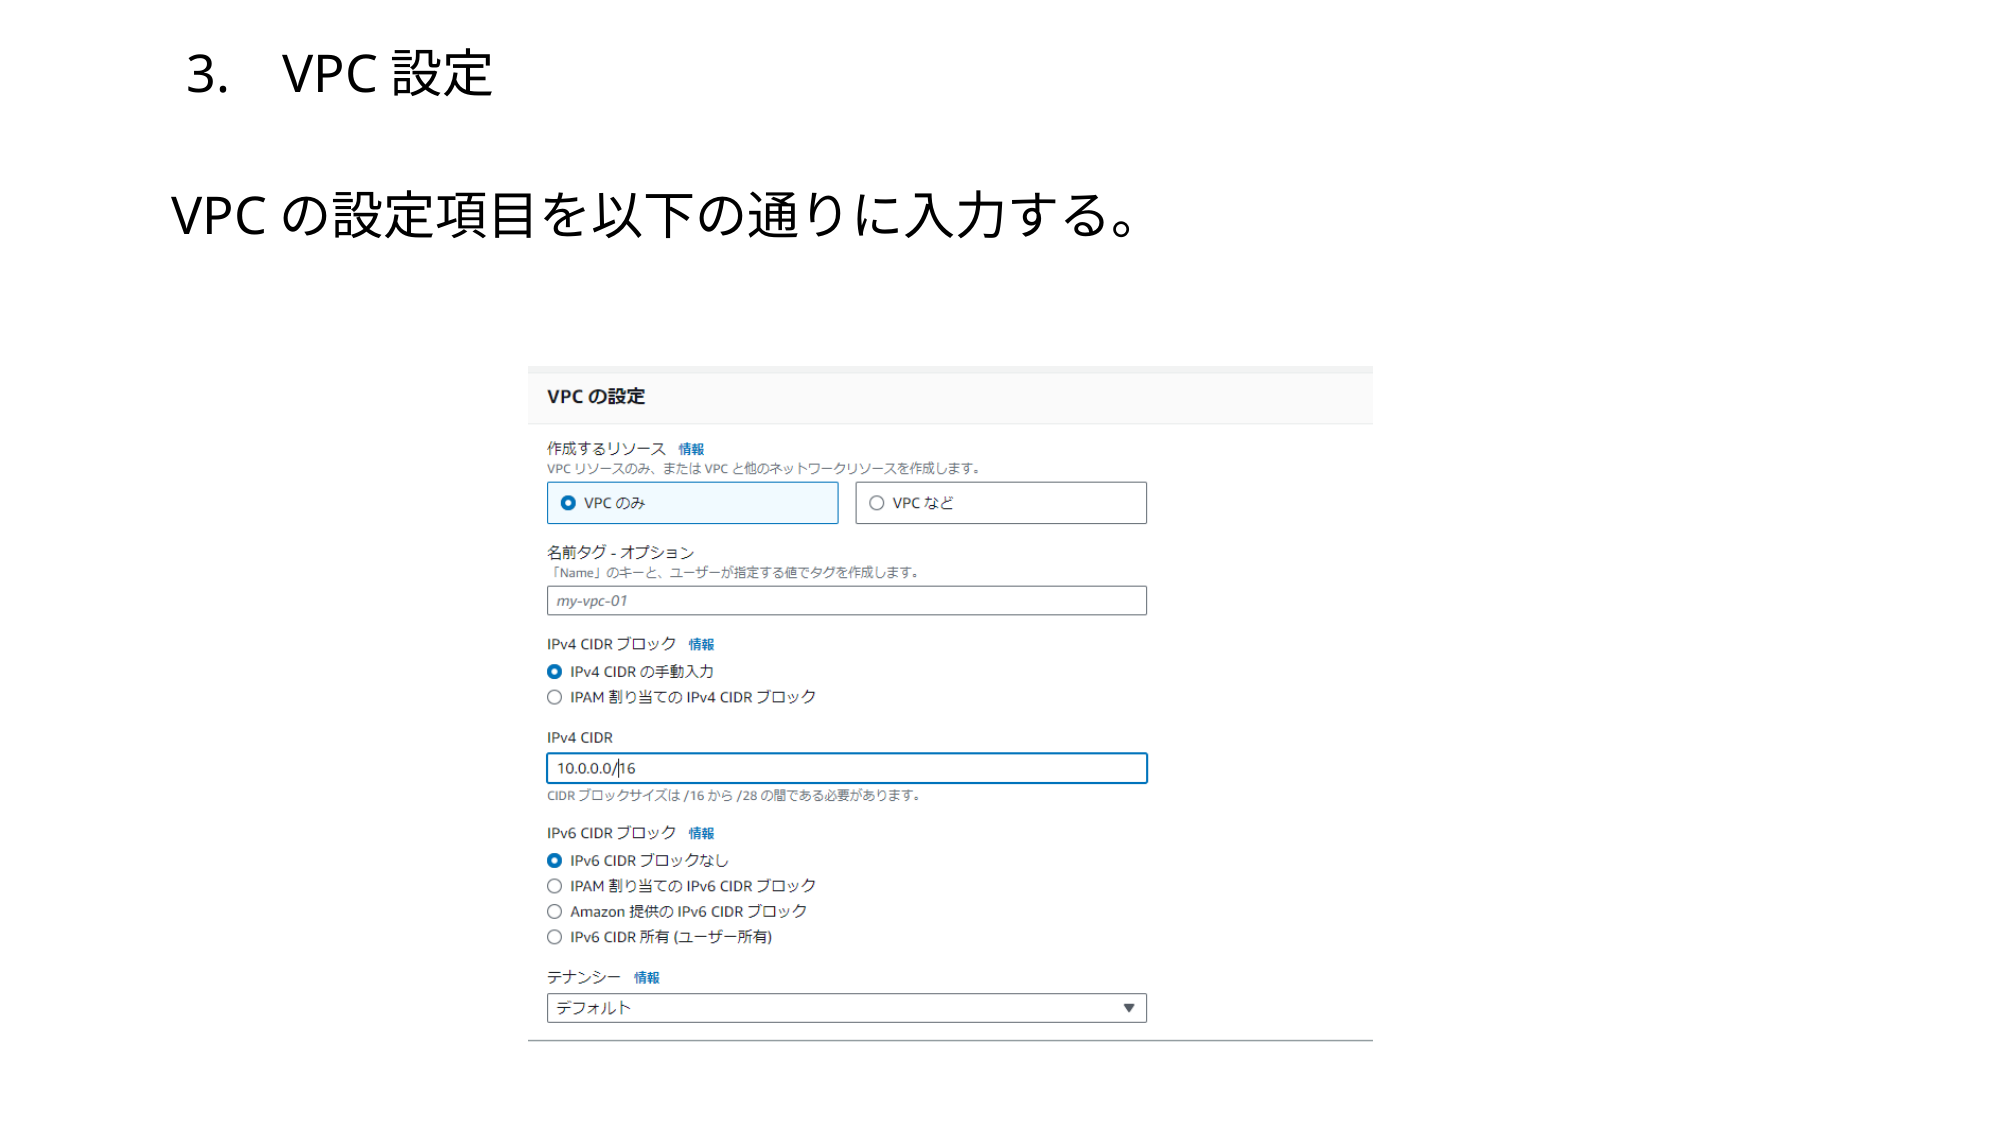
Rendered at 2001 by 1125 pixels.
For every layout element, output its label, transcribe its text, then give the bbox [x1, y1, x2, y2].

text_box 3. VPC設定 [171, 32, 1904, 110]
text_box VPCの設定項目を以下の通りに入力する。 [156, 174, 1889, 252]
picture [527, 366, 1374, 1043]
